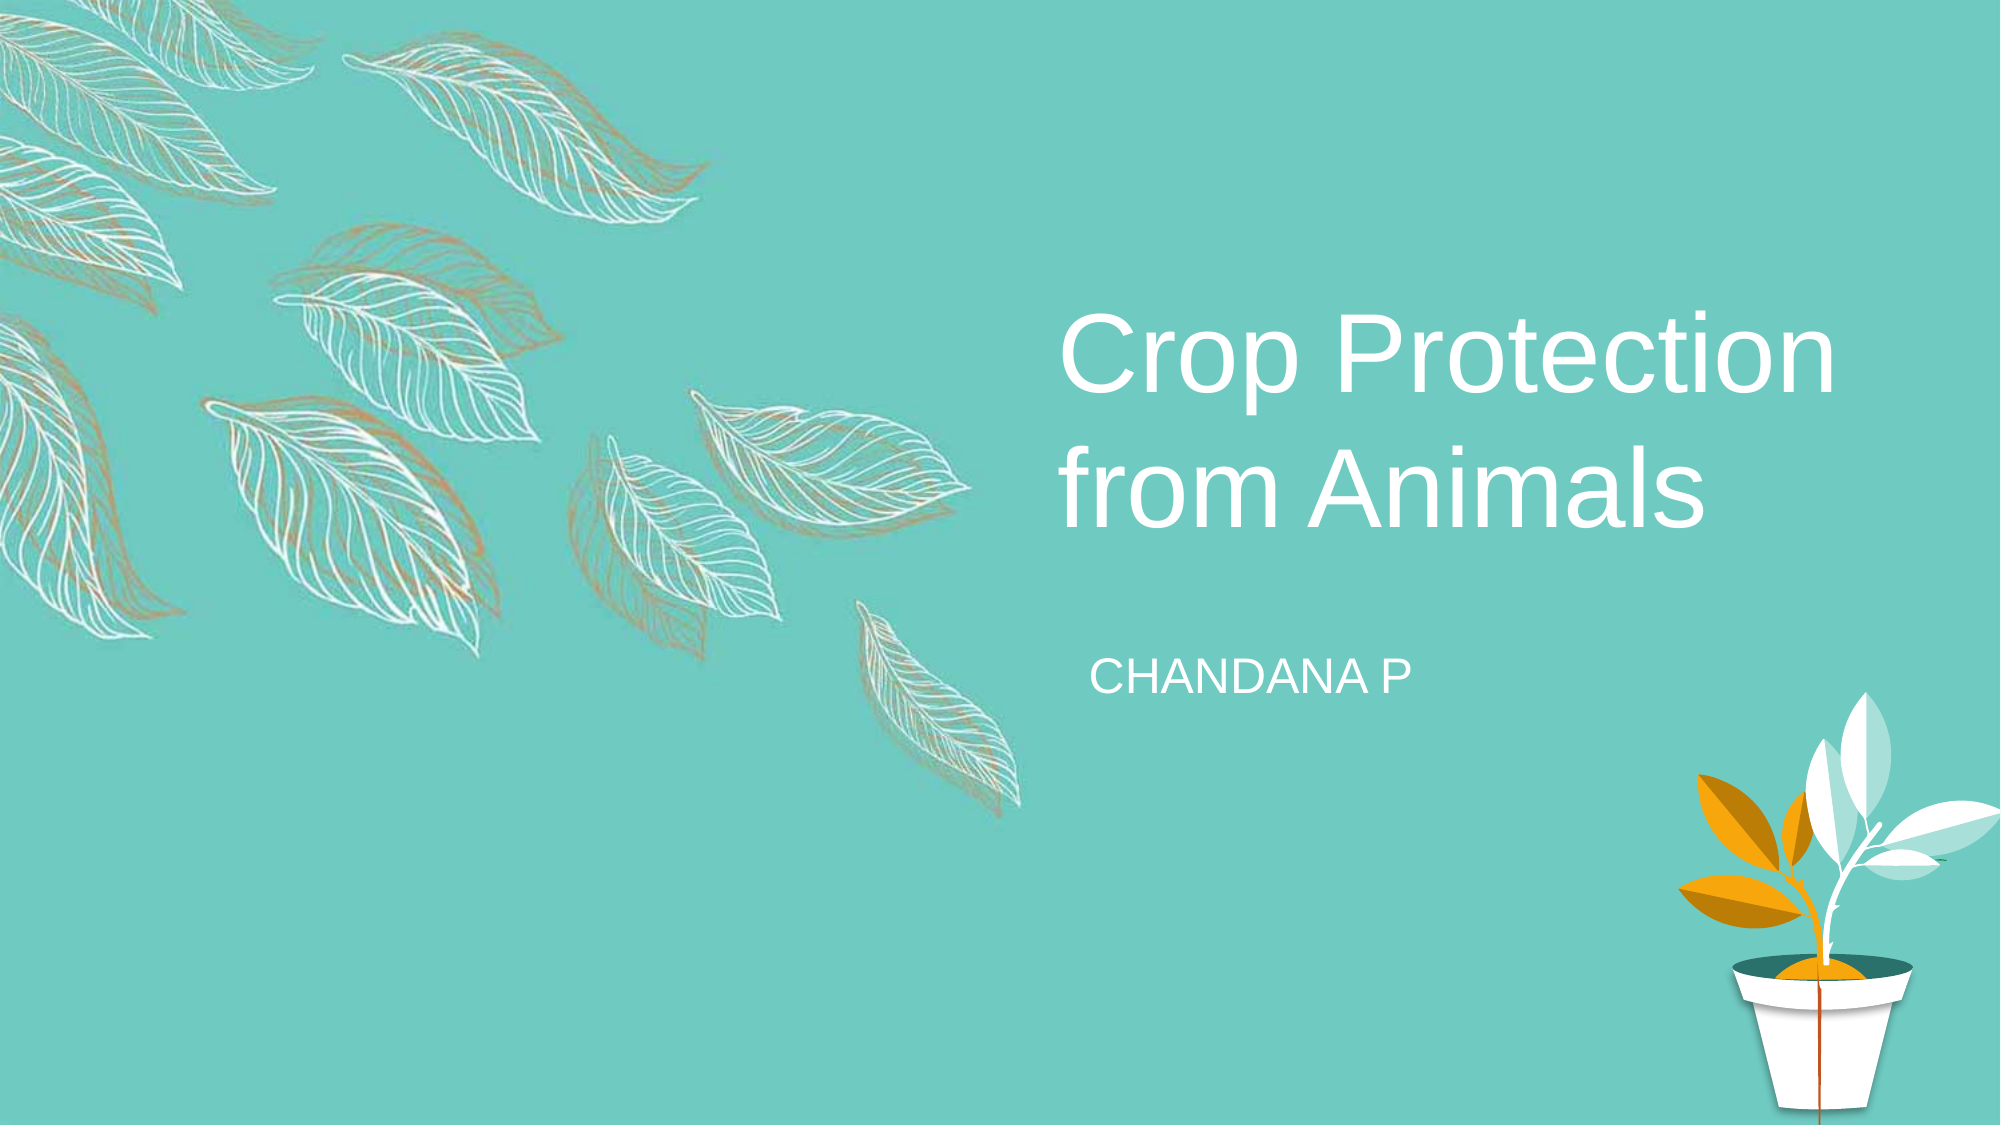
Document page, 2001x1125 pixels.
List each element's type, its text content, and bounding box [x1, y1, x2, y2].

text_box Crop Protection from Animals [1043, 272, 1873, 558]
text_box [1678, 691, 2000, 1110]
picture [0, 0, 2001, 1125]
text_box CHANDANA P [1073, 635, 1858, 756]
